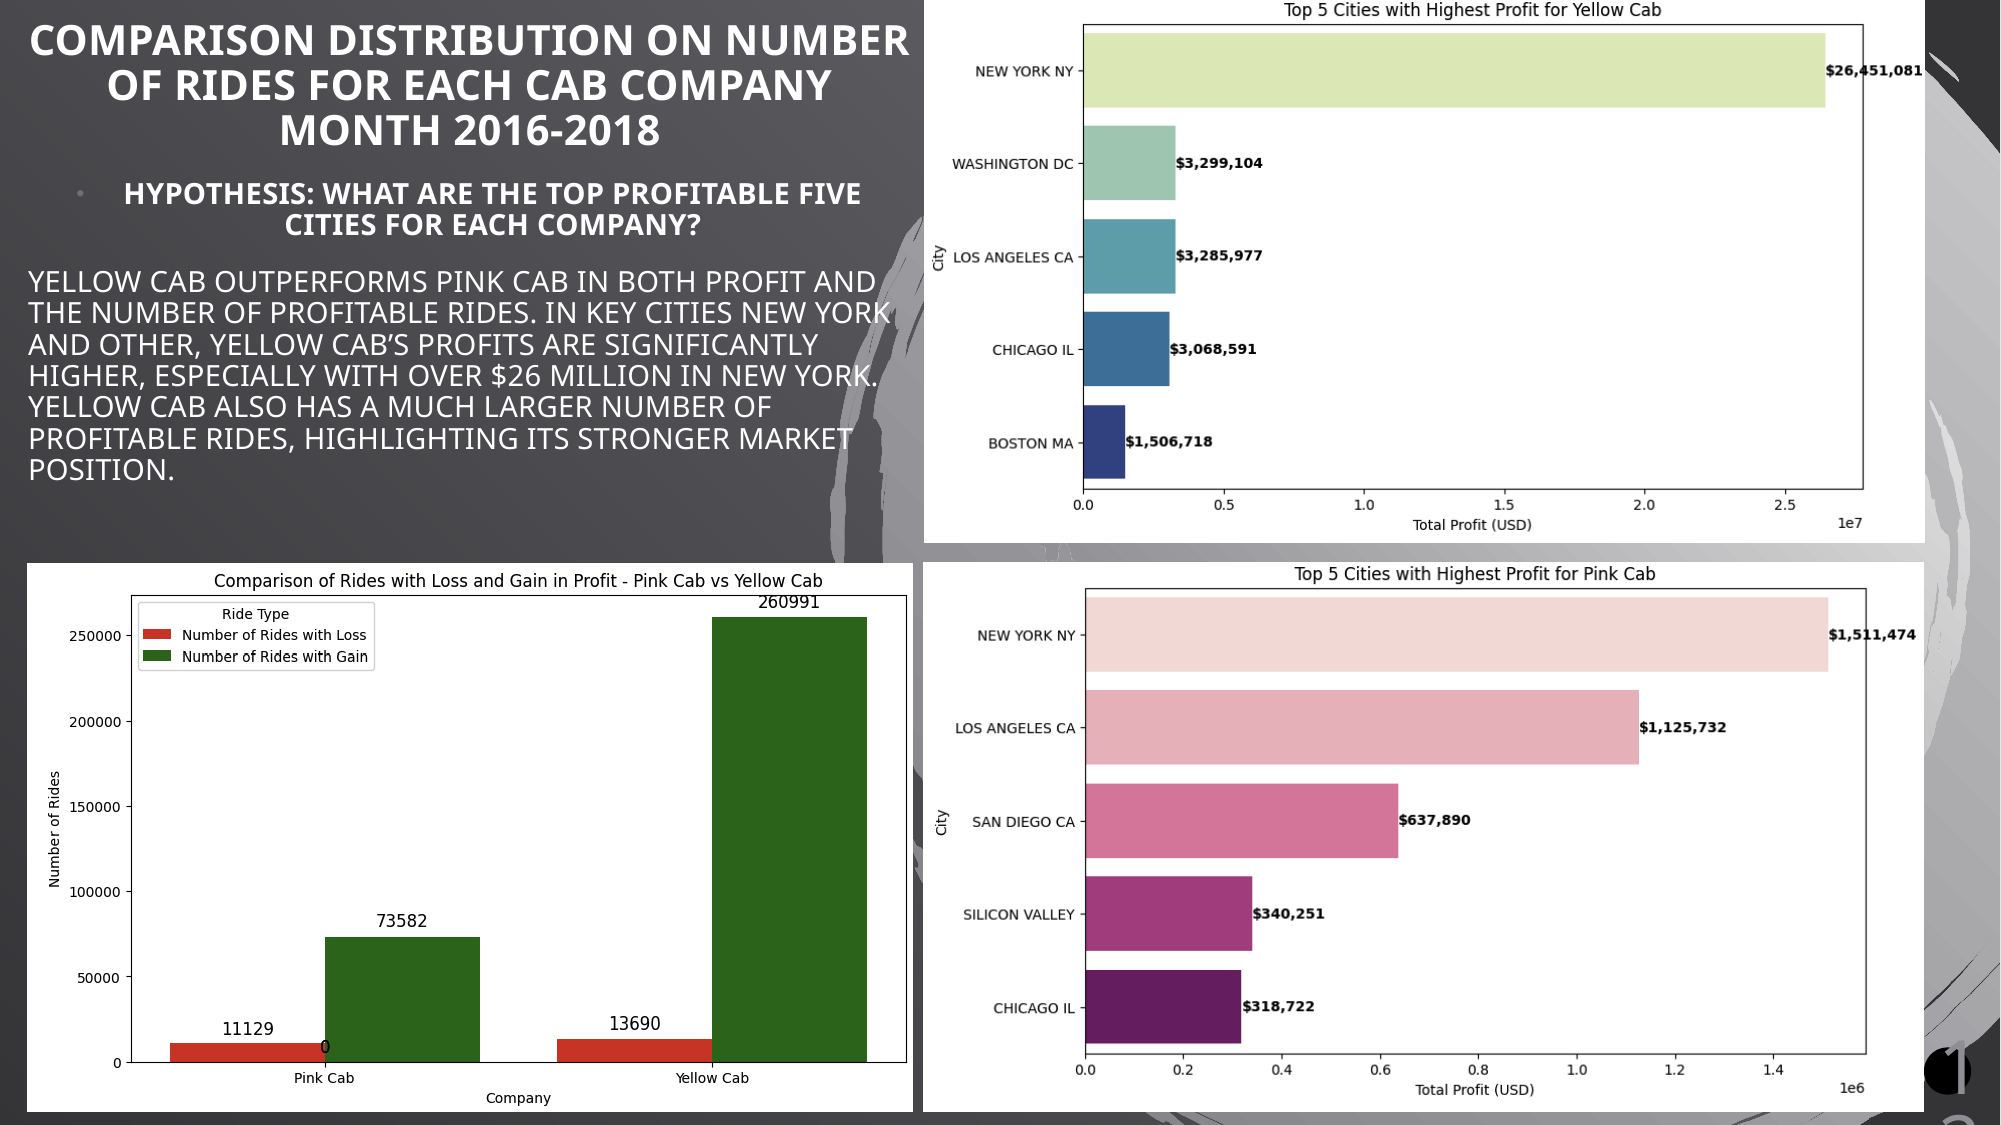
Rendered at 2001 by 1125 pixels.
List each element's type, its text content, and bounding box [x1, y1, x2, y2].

slide_number 12 [1932, 1047, 1972, 1095]
list Comparison distribution on number of rides for each Cab company month 2016-2018 Hypothesis: What are the top profitable five cities for each company? Yellow Cab outperforms Pink Cab in both profit and the number of profitable rides. In key cities New York and other, Yellow Cab’s profits are significantly higher, especially with over $26 million in New York. Yellow Cab also has a much larger number of profitable rides, highlighting its stronger market position. [28, 19, 912, 543]
picture [923, 562, 1925, 1113]
picture [924, 0, 1925, 543]
picture [26, 563, 913, 1112]
